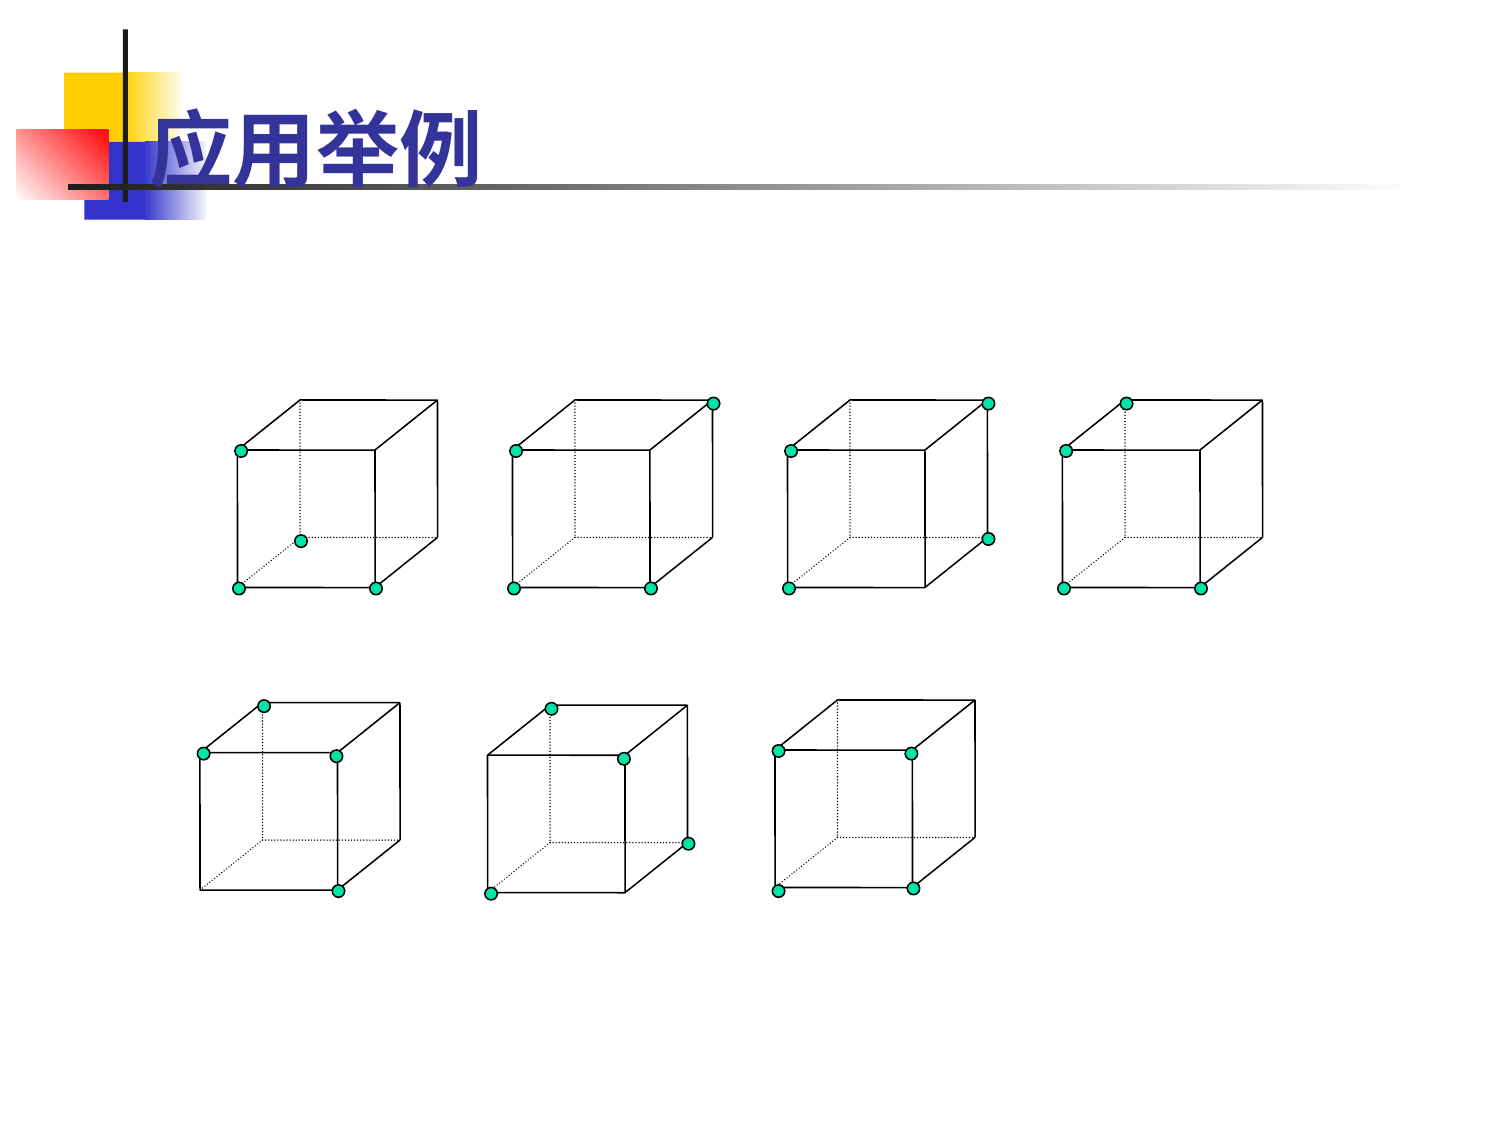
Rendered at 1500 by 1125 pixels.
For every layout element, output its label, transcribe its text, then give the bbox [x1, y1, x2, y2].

text_box [907, 882, 920, 895]
text_box [1194, 582, 1208, 595]
text_box [682, 837, 695, 850]
text_box [784, 444, 798, 458]
text_box [1120, 397, 1133, 410]
text_box [644, 582, 658, 595]
text_box [1059, 444, 1073, 458]
text_box [234, 444, 248, 458]
text_box [294, 534, 308, 548]
text_box [982, 532, 995, 546]
text_box [772, 744, 785, 758]
text_box [257, 699, 271, 713]
text_box [982, 397, 995, 410]
text_box [330, 749, 343, 763]
text_box [1057, 582, 1071, 595]
title 应用举例 [134, 17, 1410, 205]
text_box [232, 582, 246, 595]
text_box [507, 582, 521, 595]
text_box [369, 582, 383, 595]
text_box [905, 747, 918, 760]
text_box [772, 884, 785, 898]
text_box [484, 887, 498, 900]
text_box [782, 582, 796, 595]
text_box [545, 702, 558, 716]
text_box [617, 752, 631, 766]
text_box [197, 747, 210, 760]
text_box [707, 397, 720, 410]
text_box [509, 444, 523, 458]
text_box [332, 884, 345, 898]
